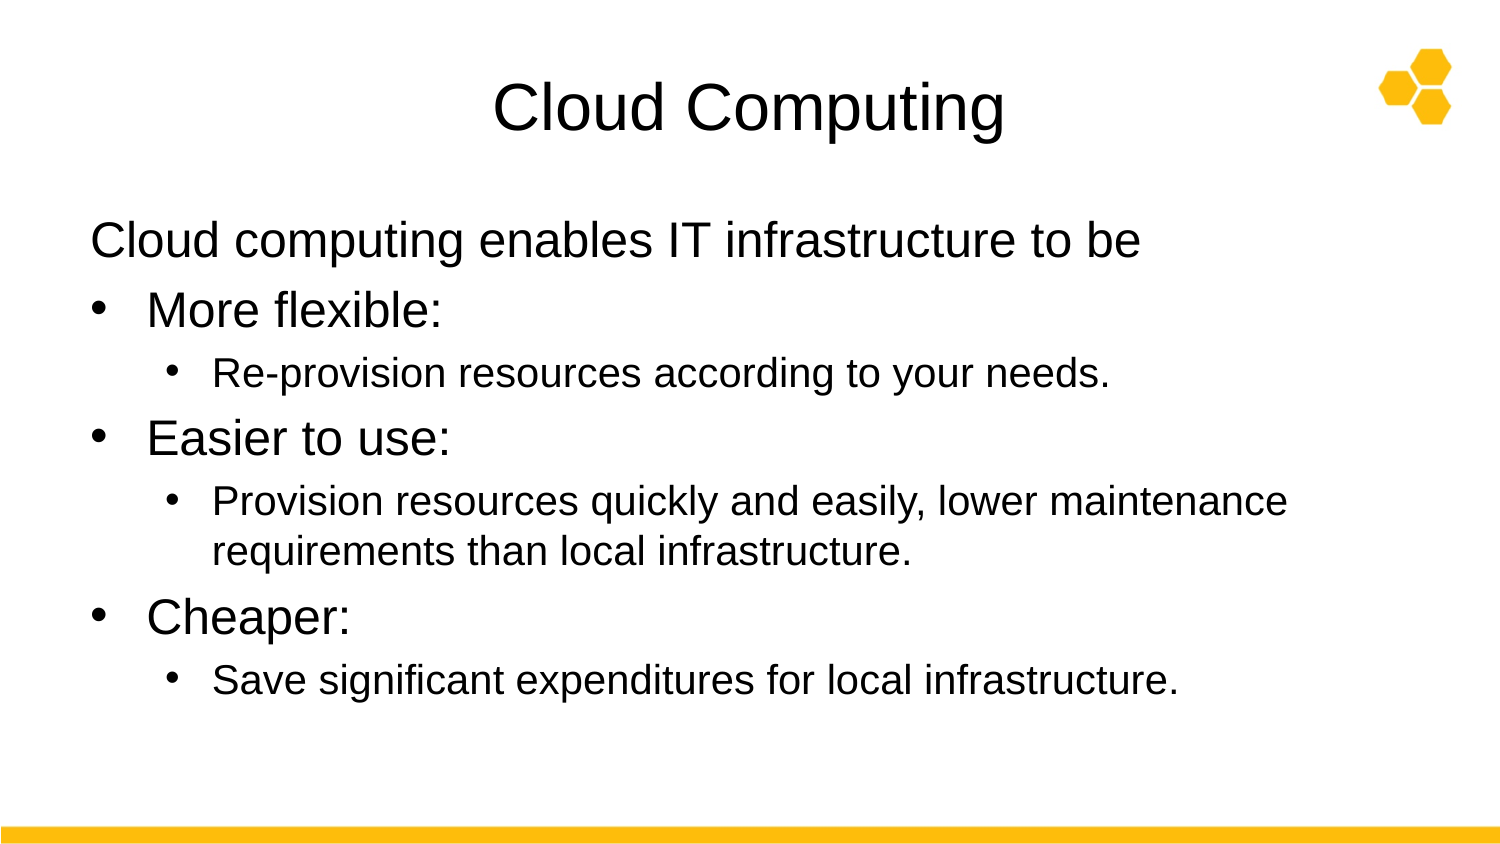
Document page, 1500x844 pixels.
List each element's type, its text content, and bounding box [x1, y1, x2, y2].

picture [0, 0, 1500, 844]
list Cloud computing enables IT infrastructure to be More flexible: Re-provision resources according to your needs. Easier to use: Provision resources quickly and easily, lower maintenance requirements than local infrastructure. Cheaper: Save significant expenditures for local infrastructure. [75, 199, 1425, 754]
title Cloud Computing [75, 33, 1425, 175]
